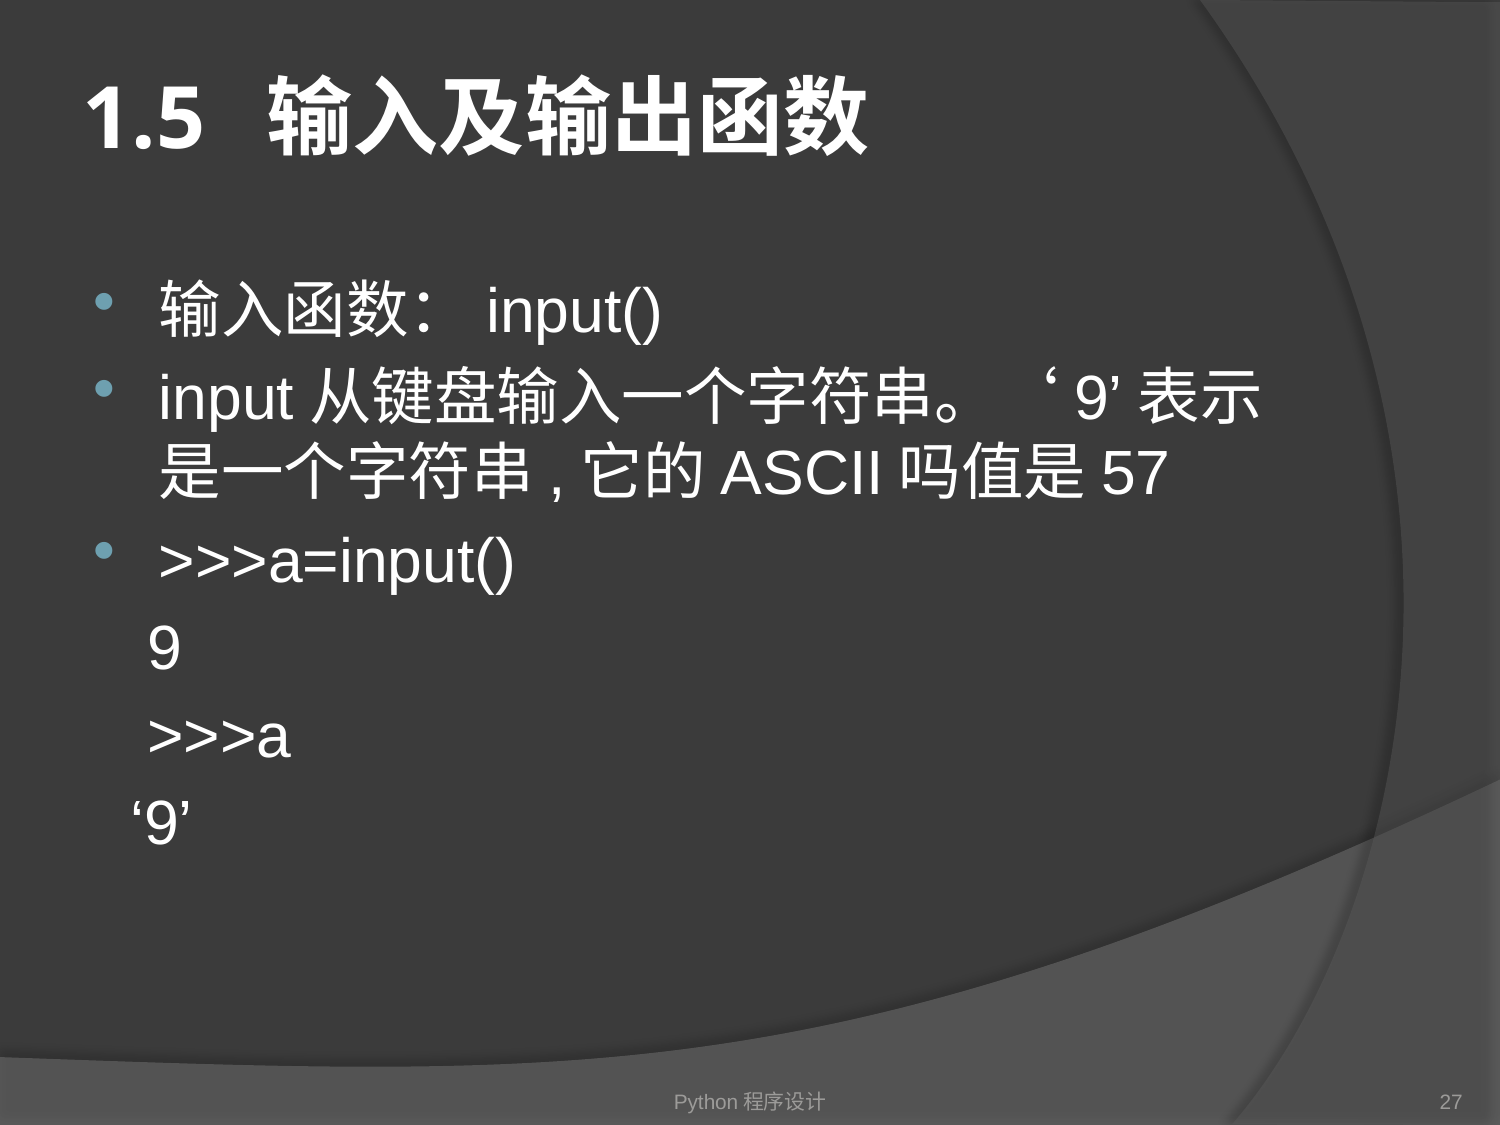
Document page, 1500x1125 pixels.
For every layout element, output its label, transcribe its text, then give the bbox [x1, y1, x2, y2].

title 1.5 输入及输出函数 [75, 54, 1300, 262]
slide_number 27 [1337, 1053, 1463, 1114]
footer Python程序设计 [512, 1053, 988, 1114]
list 输入函数：input() input从键盘输入一个字符串。‘9’表示是一个字符串,它的ASCII吗值是57 >>>a=input() 9 >>>a ‘9’ [75, 262, 1300, 1005]
